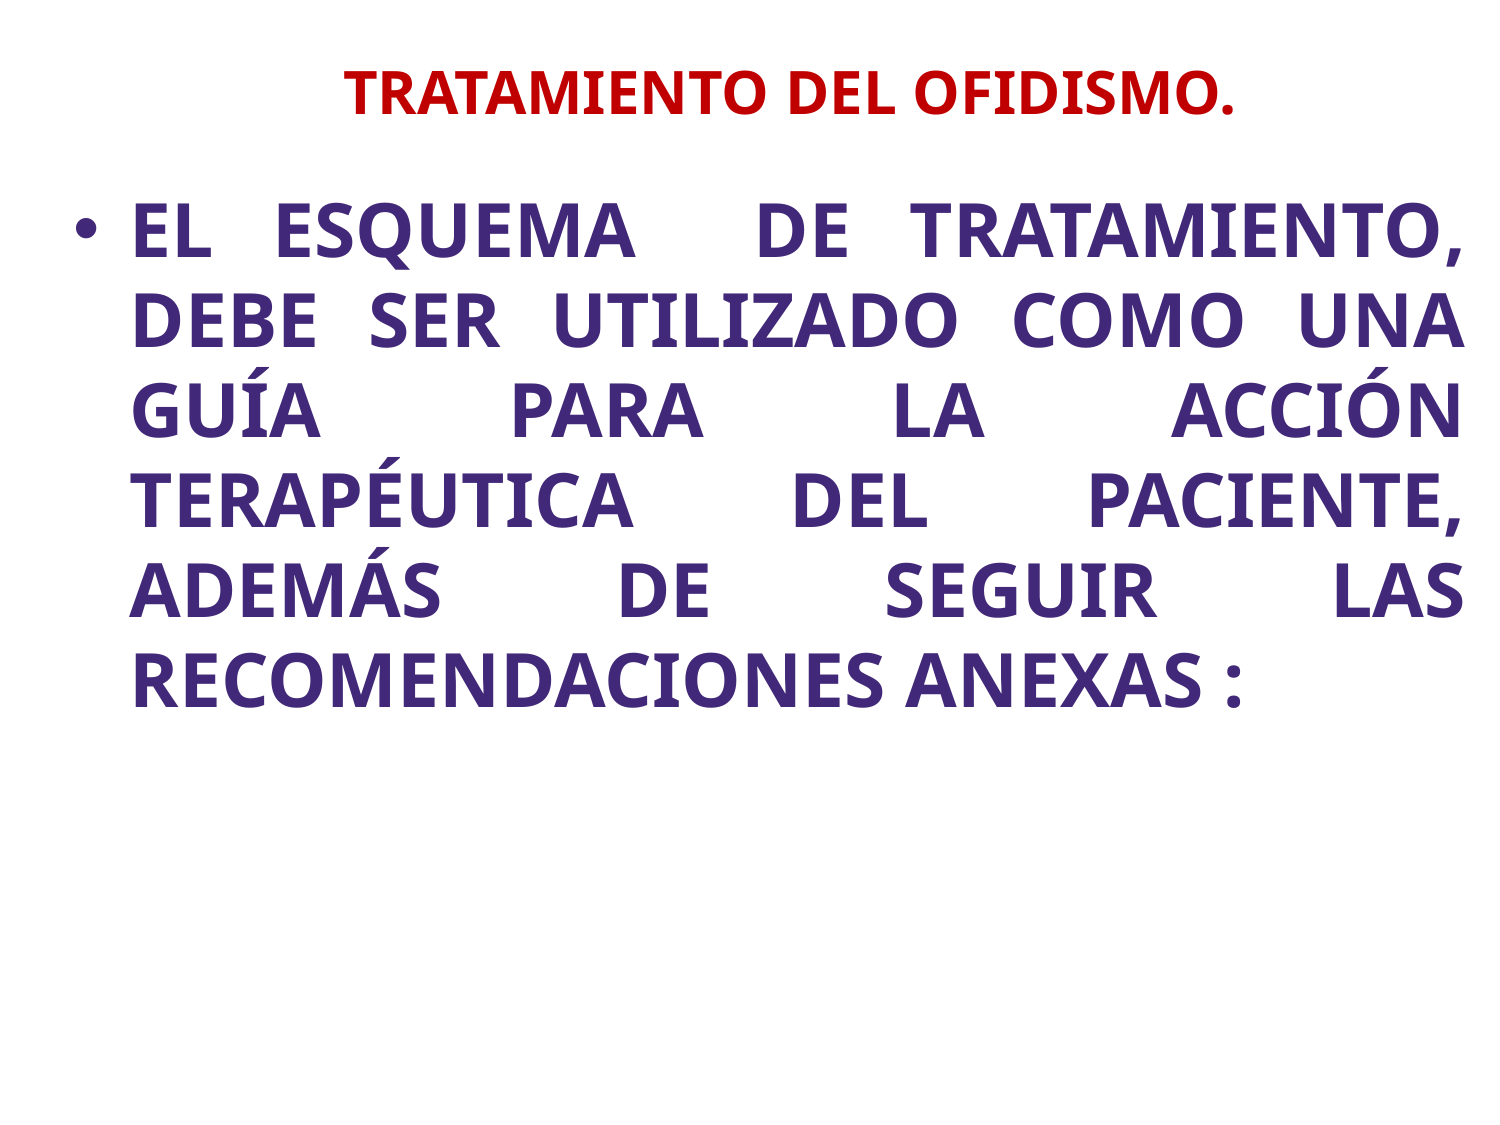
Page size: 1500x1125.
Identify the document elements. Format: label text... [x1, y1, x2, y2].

title TRATAMIENTO DEL OFIDISMO. [152, 46, 1428, 135]
list EL ESQUEMA DE TRATAMIENTO, DEBE SER UTILIZADO COMO UNA GUÍA PARA LA ACCIÓN TERAPÉUTICA DEL PACIENTE, ADEMÁS DE SEGUIR LAS RECOMENDACIONES ANEXAS : [58, 174, 1482, 1075]
